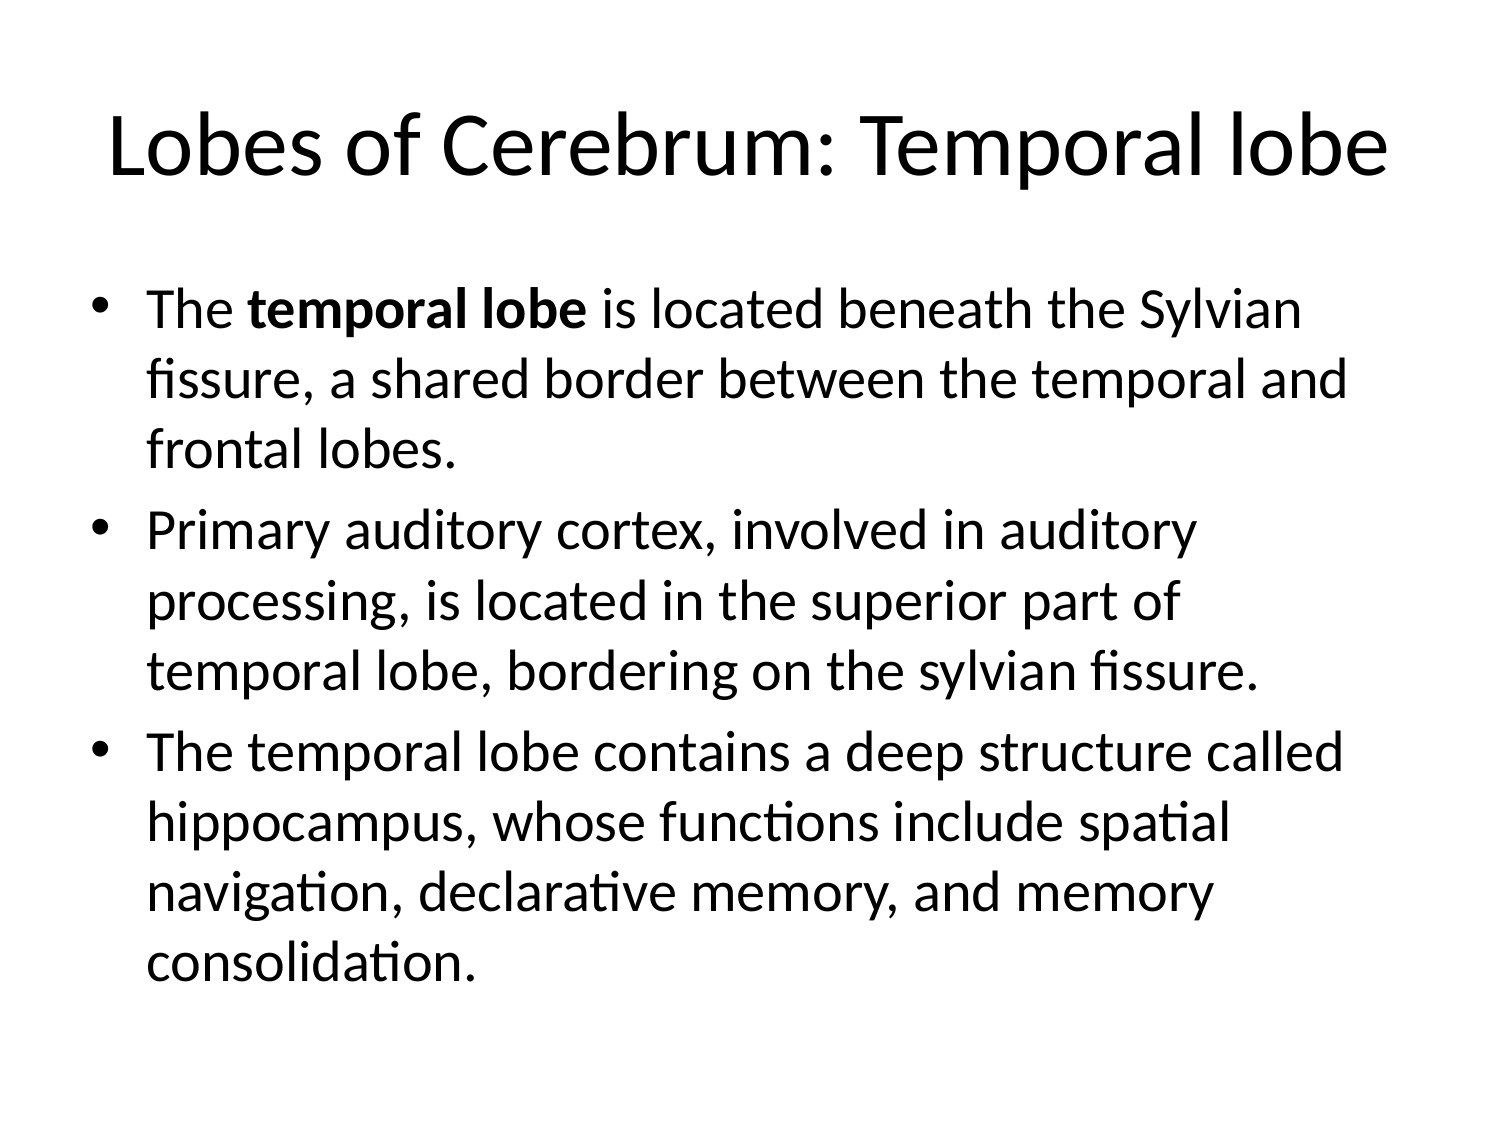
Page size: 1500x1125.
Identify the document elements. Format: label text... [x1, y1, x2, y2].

title Lobes of Cerebrum: Temporal lobe [75, 45, 1425, 233]
list The temporal lobe is located beneath the Sylvian fissure, a shared border between the temporal and frontal lobes. Primary auditory cortex, involved in auditory processing, is located in the superior part of temporal lobe, bordering on the sylvian fissure. The temporal lobe contains a deep structure called hippocampus, whose functions include spatial navigation, declarative memory, and memory consolidation. [75, 262, 1425, 1005]
